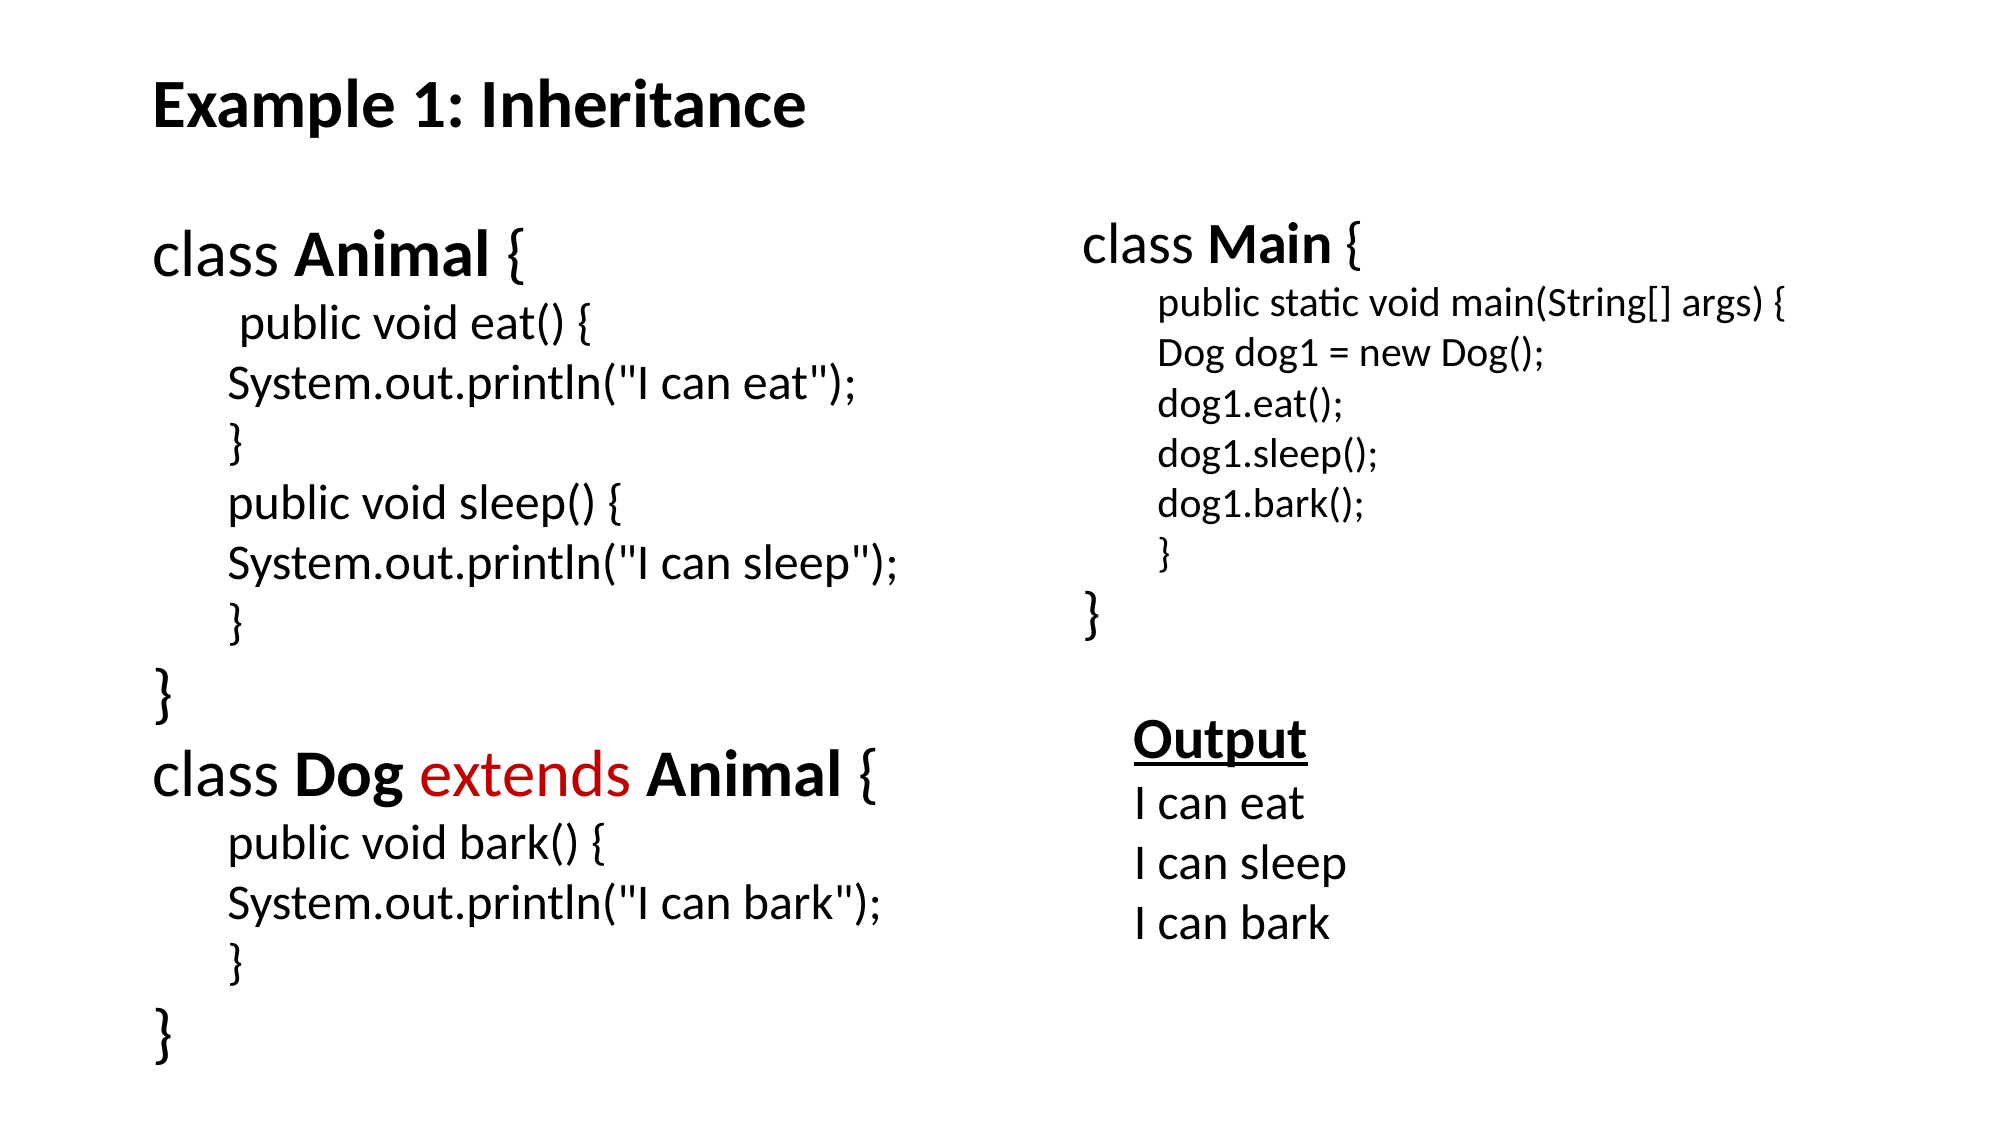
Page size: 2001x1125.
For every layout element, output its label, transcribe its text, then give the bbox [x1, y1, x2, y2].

list class Animal { public void eat() { System.out.println("I can eat"); } public void sleep() { System.out.println("I can sleep"); } } class Dog extends Animal { public void bark() { System.out.println("I can bark"); } } [137, 202, 921, 1078]
text_box Output I can eat I can sleep I can bark [1119, 692, 1550, 958]
title Example 1: Inheritance [137, 59, 1863, 150]
text_box class Main { public static void main(String[] args) { Dog dog1 = new Dog(); dog1.eat(); dog1.sleep(); dog1.bark(); } } [1067, 197, 1803, 698]
